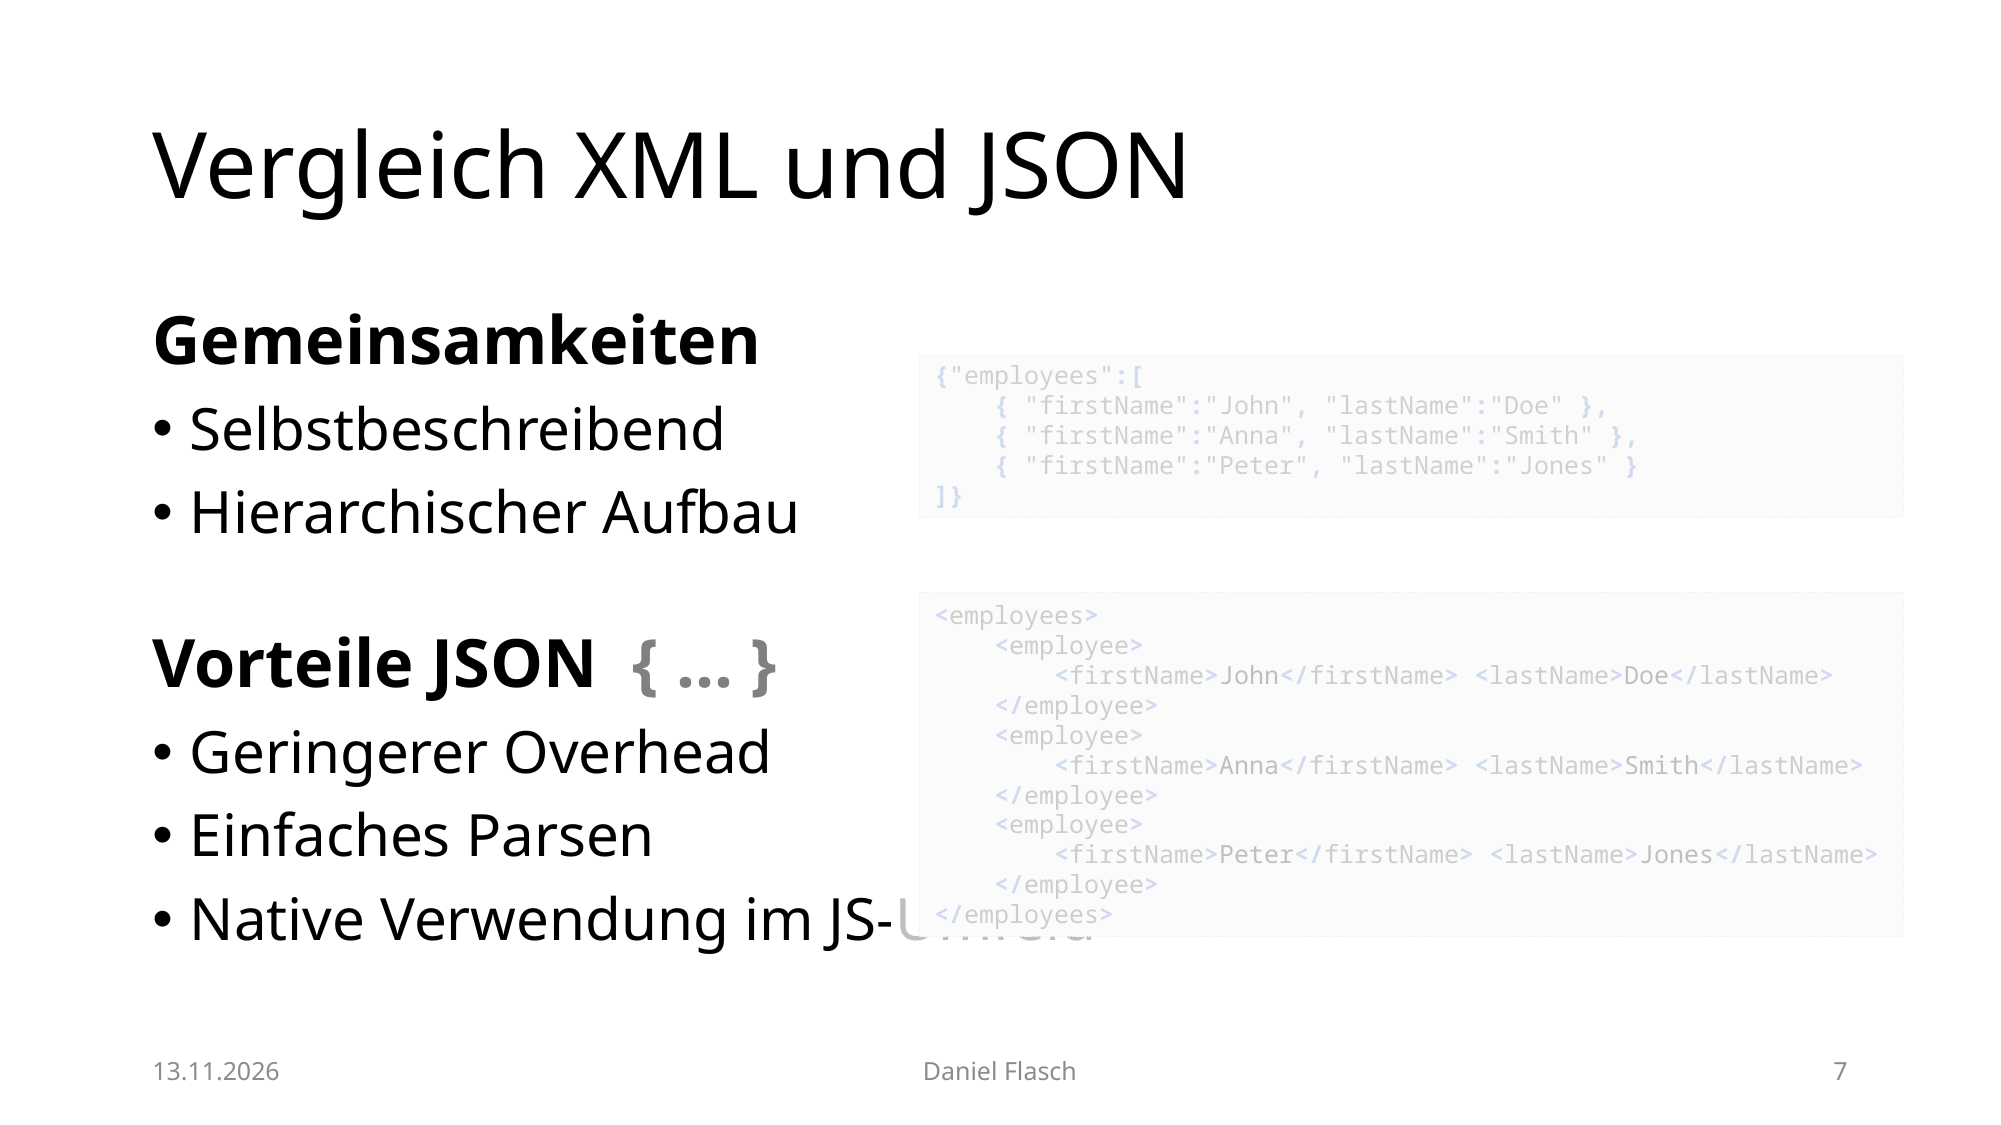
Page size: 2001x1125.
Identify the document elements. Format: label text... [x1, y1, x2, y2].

title Vergleich XML und JSON [137, 59, 1863, 278]
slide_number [137, 1042, 588, 1103]
footer Daniel Flasch [662, 1042, 1338, 1103]
list Gemeinsamkeiten Selbstbeschreibend Hierarchischer Aufbau Vorteile JSON { … } Geringerer Overhead Einfaches Parsen Native Verwendung im JS-Umfeld [137, 299, 1863, 1014]
slide_number 6 [1412, 1042, 1863, 1103]
text_box [891, 352, 1959, 1004]
